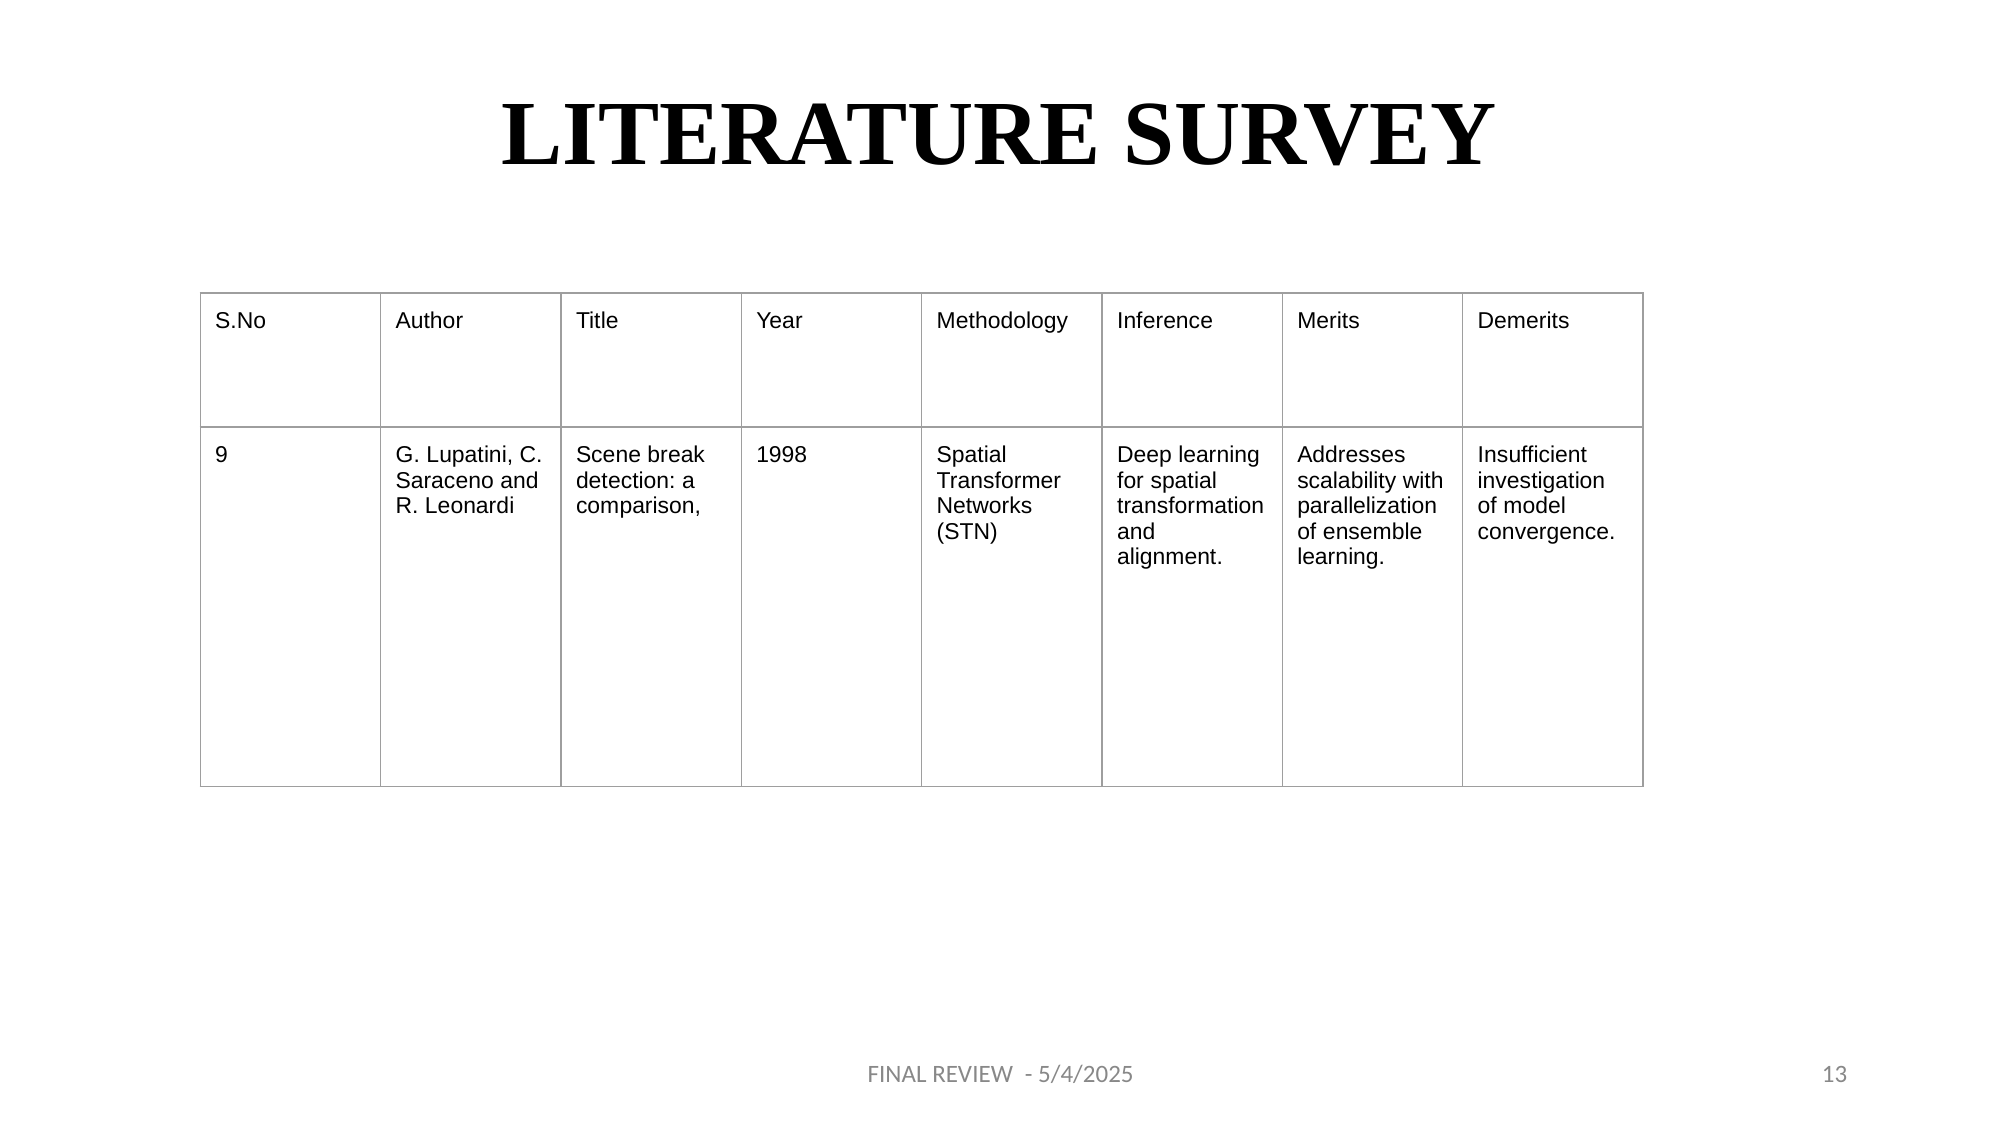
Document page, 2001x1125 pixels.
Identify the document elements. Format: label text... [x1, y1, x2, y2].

table_cell Scene break detection: a comparison, [562, 428, 741, 786]
title LITERATURE SURVEY [137, 59, 1863, 210]
table_cell 1998 [742, 428, 921, 786]
table_header Year [742, 294, 921, 426]
table_cell Insufficient investigation of model convergence. [1463, 428, 1642, 786]
table_cell G. Lupatini, C. Saraceno and R. Leonardi [381, 428, 560, 786]
slide_number 13 [1412, 1042, 1863, 1103]
table_header Inference [1103, 294, 1282, 426]
table_header Merits [1283, 294, 1462, 426]
footer FINAL REVIEW - 5/4/2025 [662, 1042, 1338, 1103]
table_header Methodology [922, 294, 1101, 426]
table_cell Addresses scalability with parallelization of ensemble learning. [1283, 428, 1462, 786]
table_header S.No [201, 294, 380, 426]
table_header Demerits [1463, 294, 1642, 426]
table_header Title [562, 294, 741, 426]
table_cell Deep learning for spatial transformation and alignment. [1103, 428, 1282, 786]
table_cell Spatial Transformer Networks (STN) [922, 428, 1101, 786]
table_header Author [381, 294, 560, 426]
table_cell 9 [201, 428, 380, 786]
